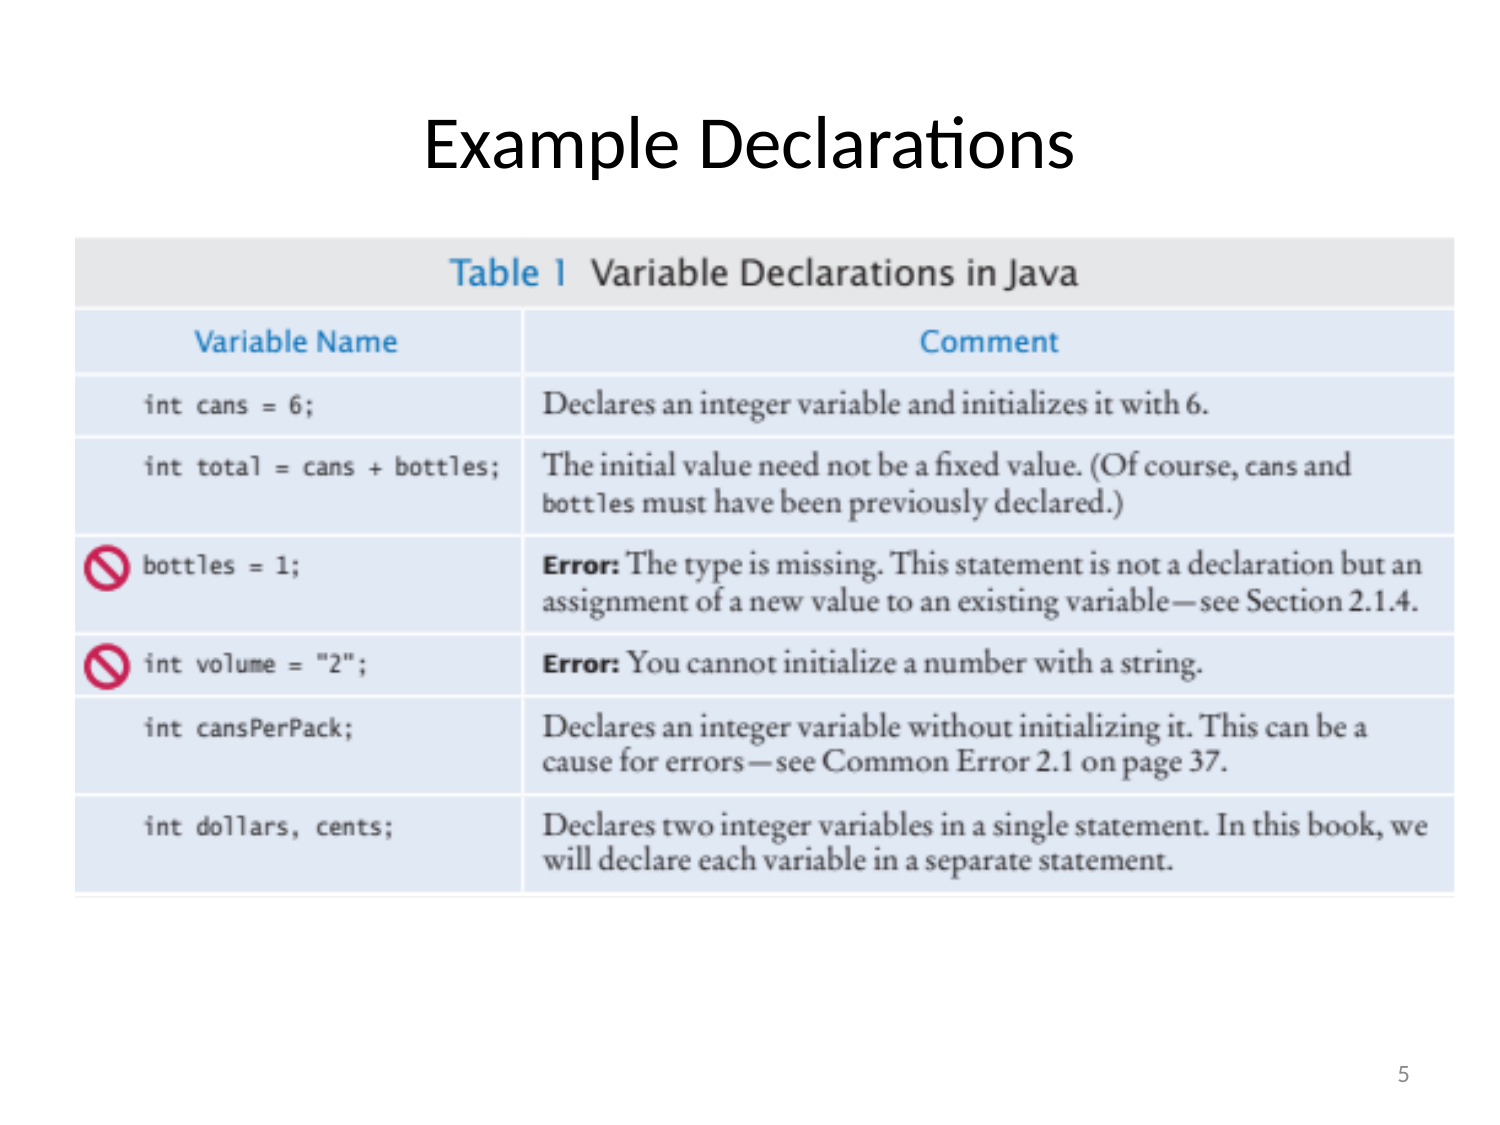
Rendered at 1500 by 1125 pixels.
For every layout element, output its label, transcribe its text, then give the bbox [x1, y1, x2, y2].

picture [74, 237, 1455, 901]
slide_number 5 [1074, 1042, 1425, 1103]
title Example Declarations [75, 45, 1425, 233]
